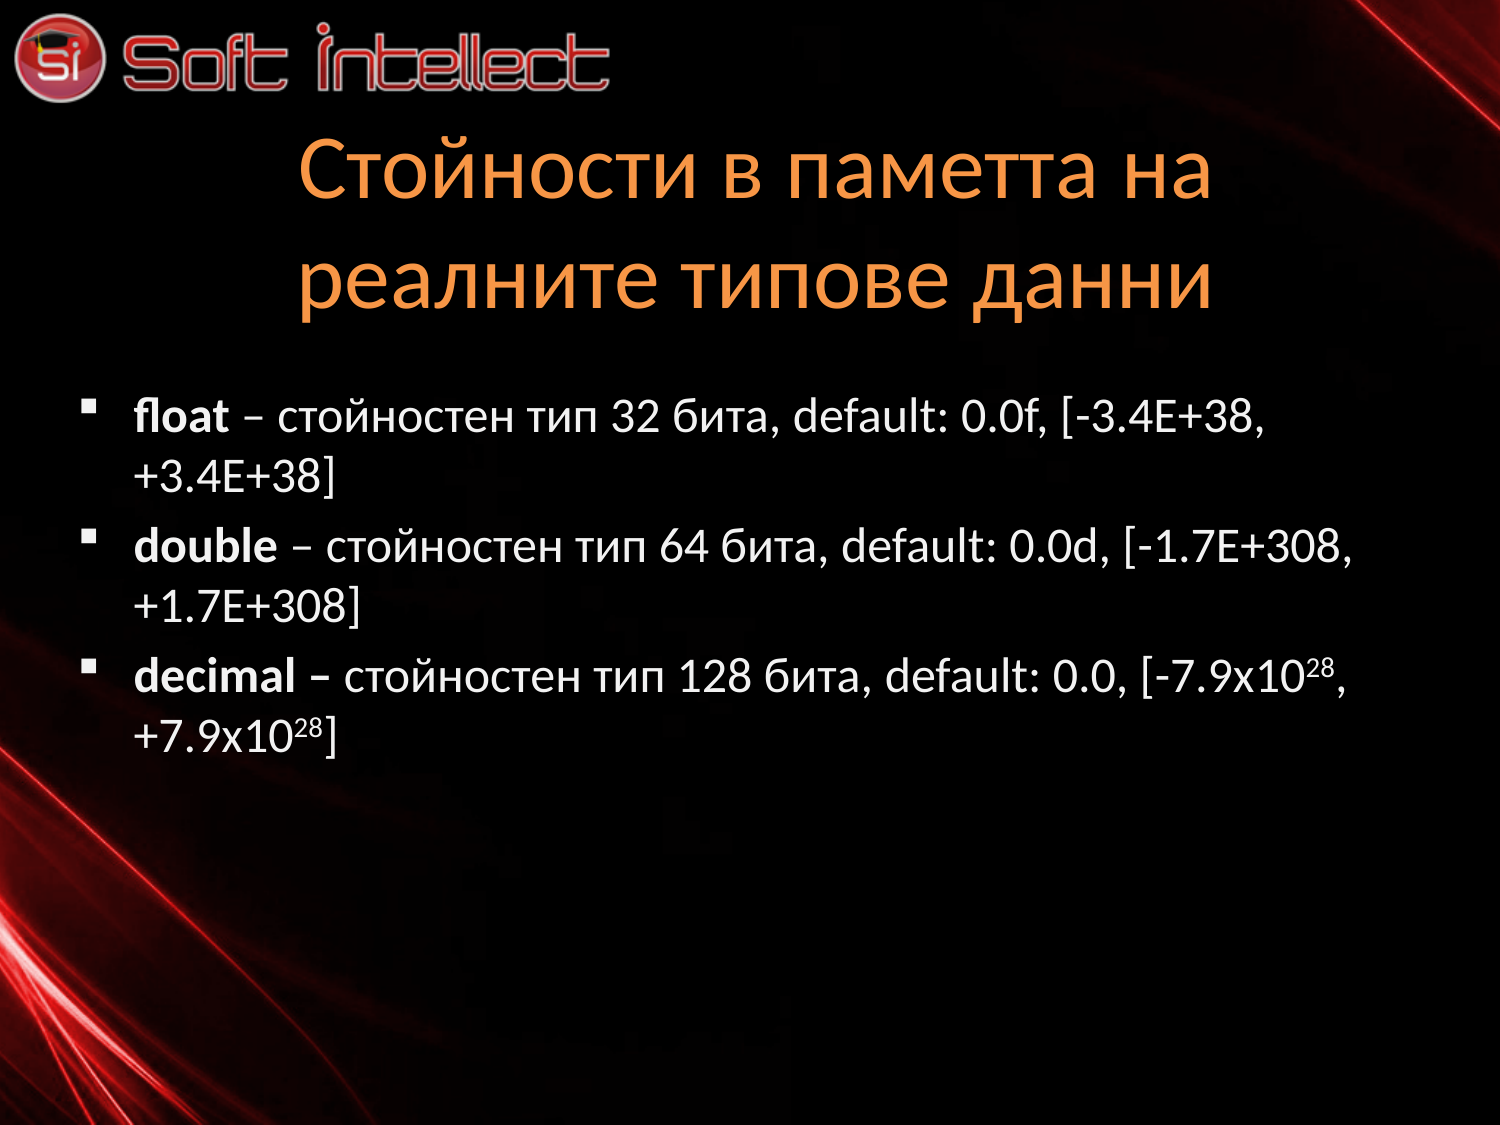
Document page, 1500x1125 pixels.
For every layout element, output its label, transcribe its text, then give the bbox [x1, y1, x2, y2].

title Стойности в паметта на реалните типове данни [81, 99, 1432, 338]
picture [0, 0, 1500, 1125]
list float – стойностен тип 32 бита, default: 0.0f, [-3.4E+38, +3.4E+38] double – стойностен тип 64 бита, default: 0.0d, [-1.7E+308, +1.7E+308] decimal – стойностен тип 128 бита, default: 0.0, [-7.9x1028, +7.9x1028] [62, 375, 1450, 925]
